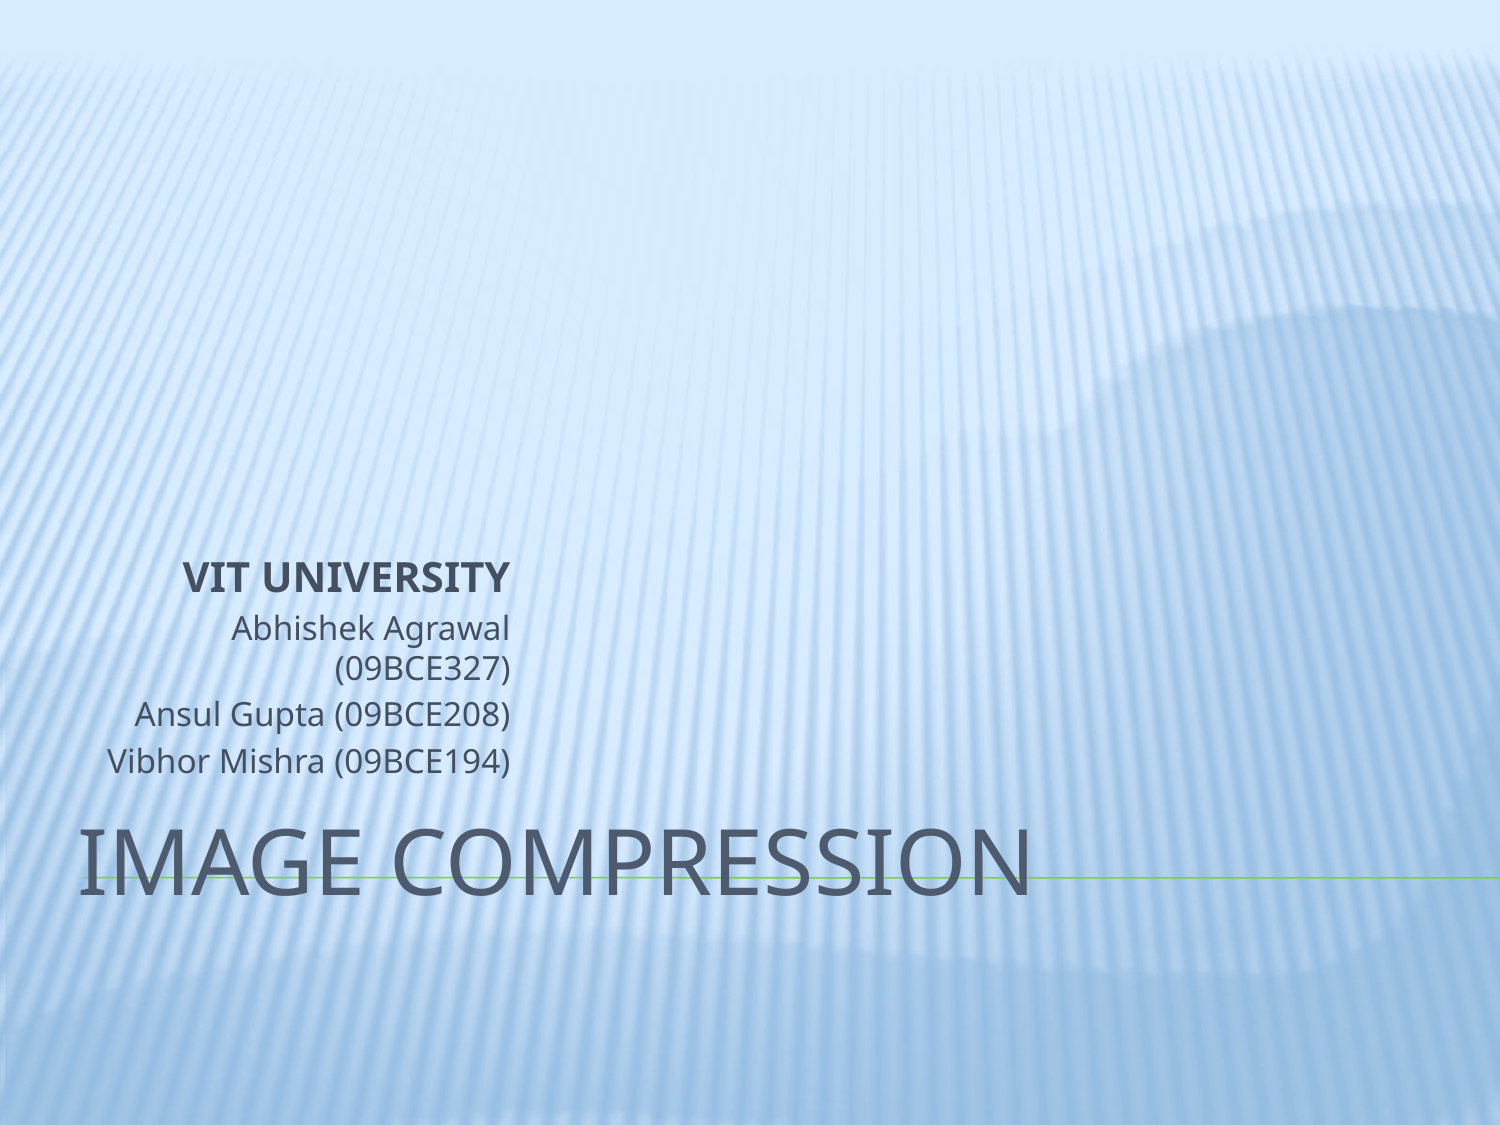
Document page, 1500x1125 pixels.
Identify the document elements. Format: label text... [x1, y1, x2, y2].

subtitle VIT UNIVERSITY Abhishek Agrawal (09BCE327) Ansul Gupta (09BCE208) Vibhor Mishra (09BCE194) [62, 637, 526, 788]
title IMAGE COMPRESSION [62, 796, 1450, 997]
